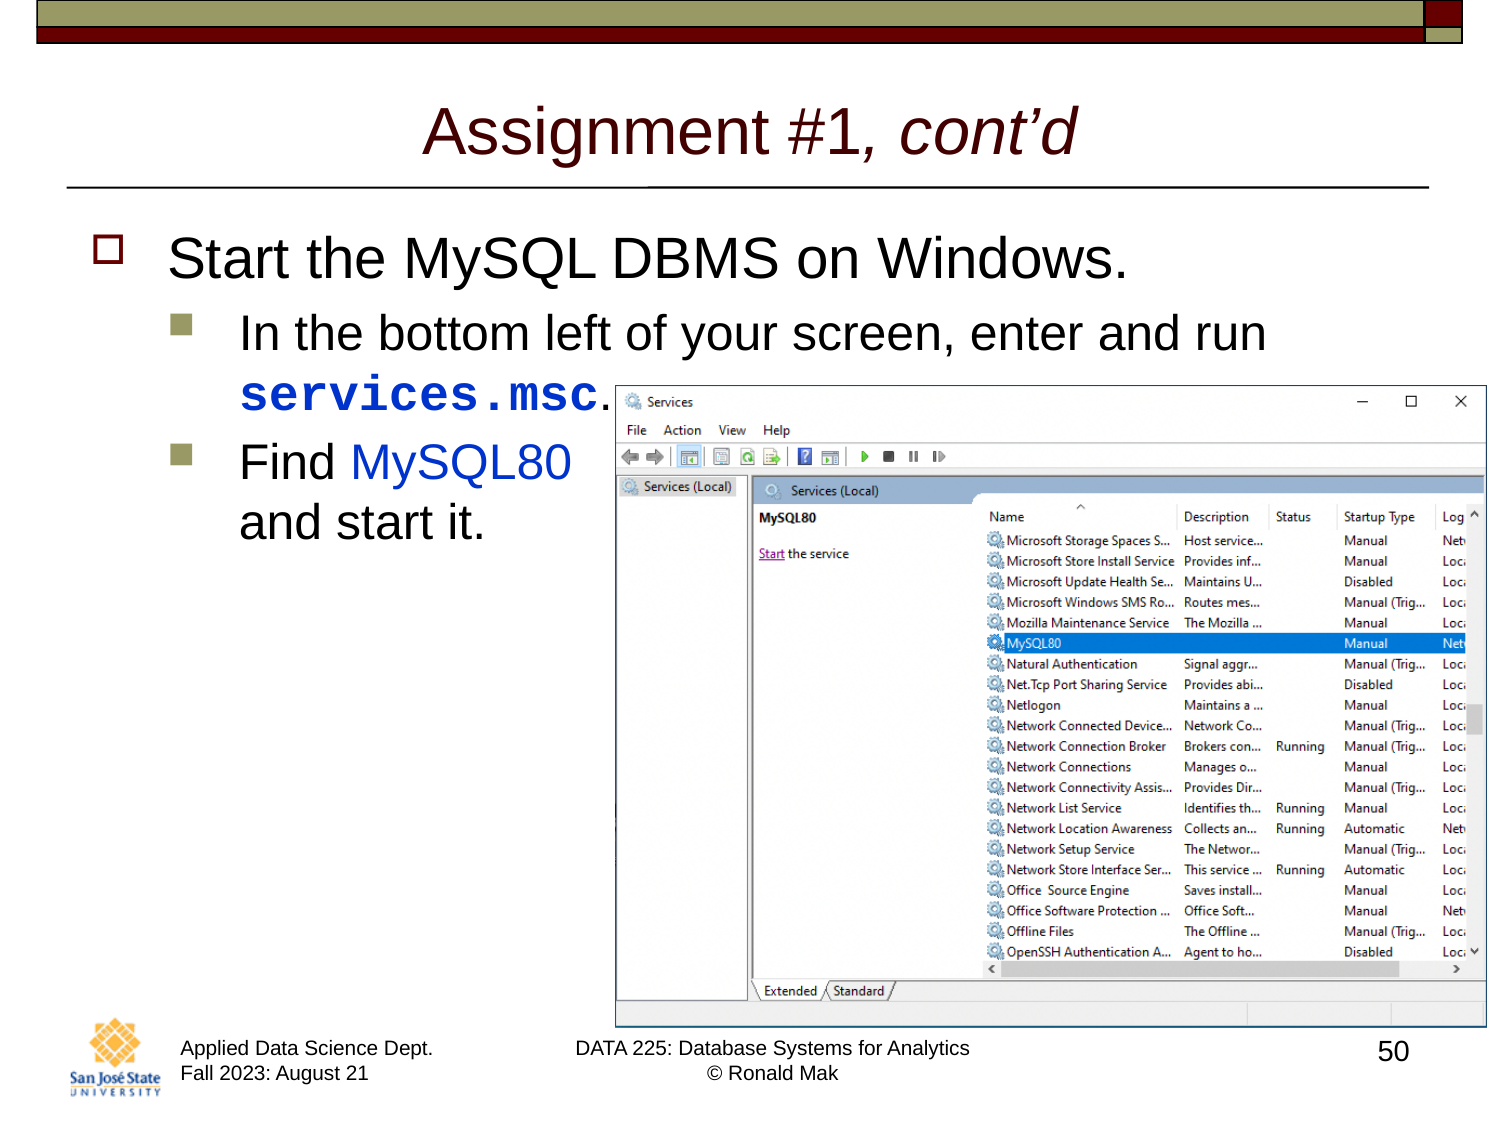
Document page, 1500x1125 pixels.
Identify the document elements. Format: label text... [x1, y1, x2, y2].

title Assignment #1, cont’d [75, 67, 1425, 175]
slide_number 50 [1112, 1035, 1425, 1100]
picture [60, 1012, 166, 1112]
picture [614, 385, 1487, 1028]
list Start the MySQL DBMS on Windows. In the bottom left of your screen, enter and run services.msc. Find MySQL80 and start it. [75, 212, 1425, 593]
